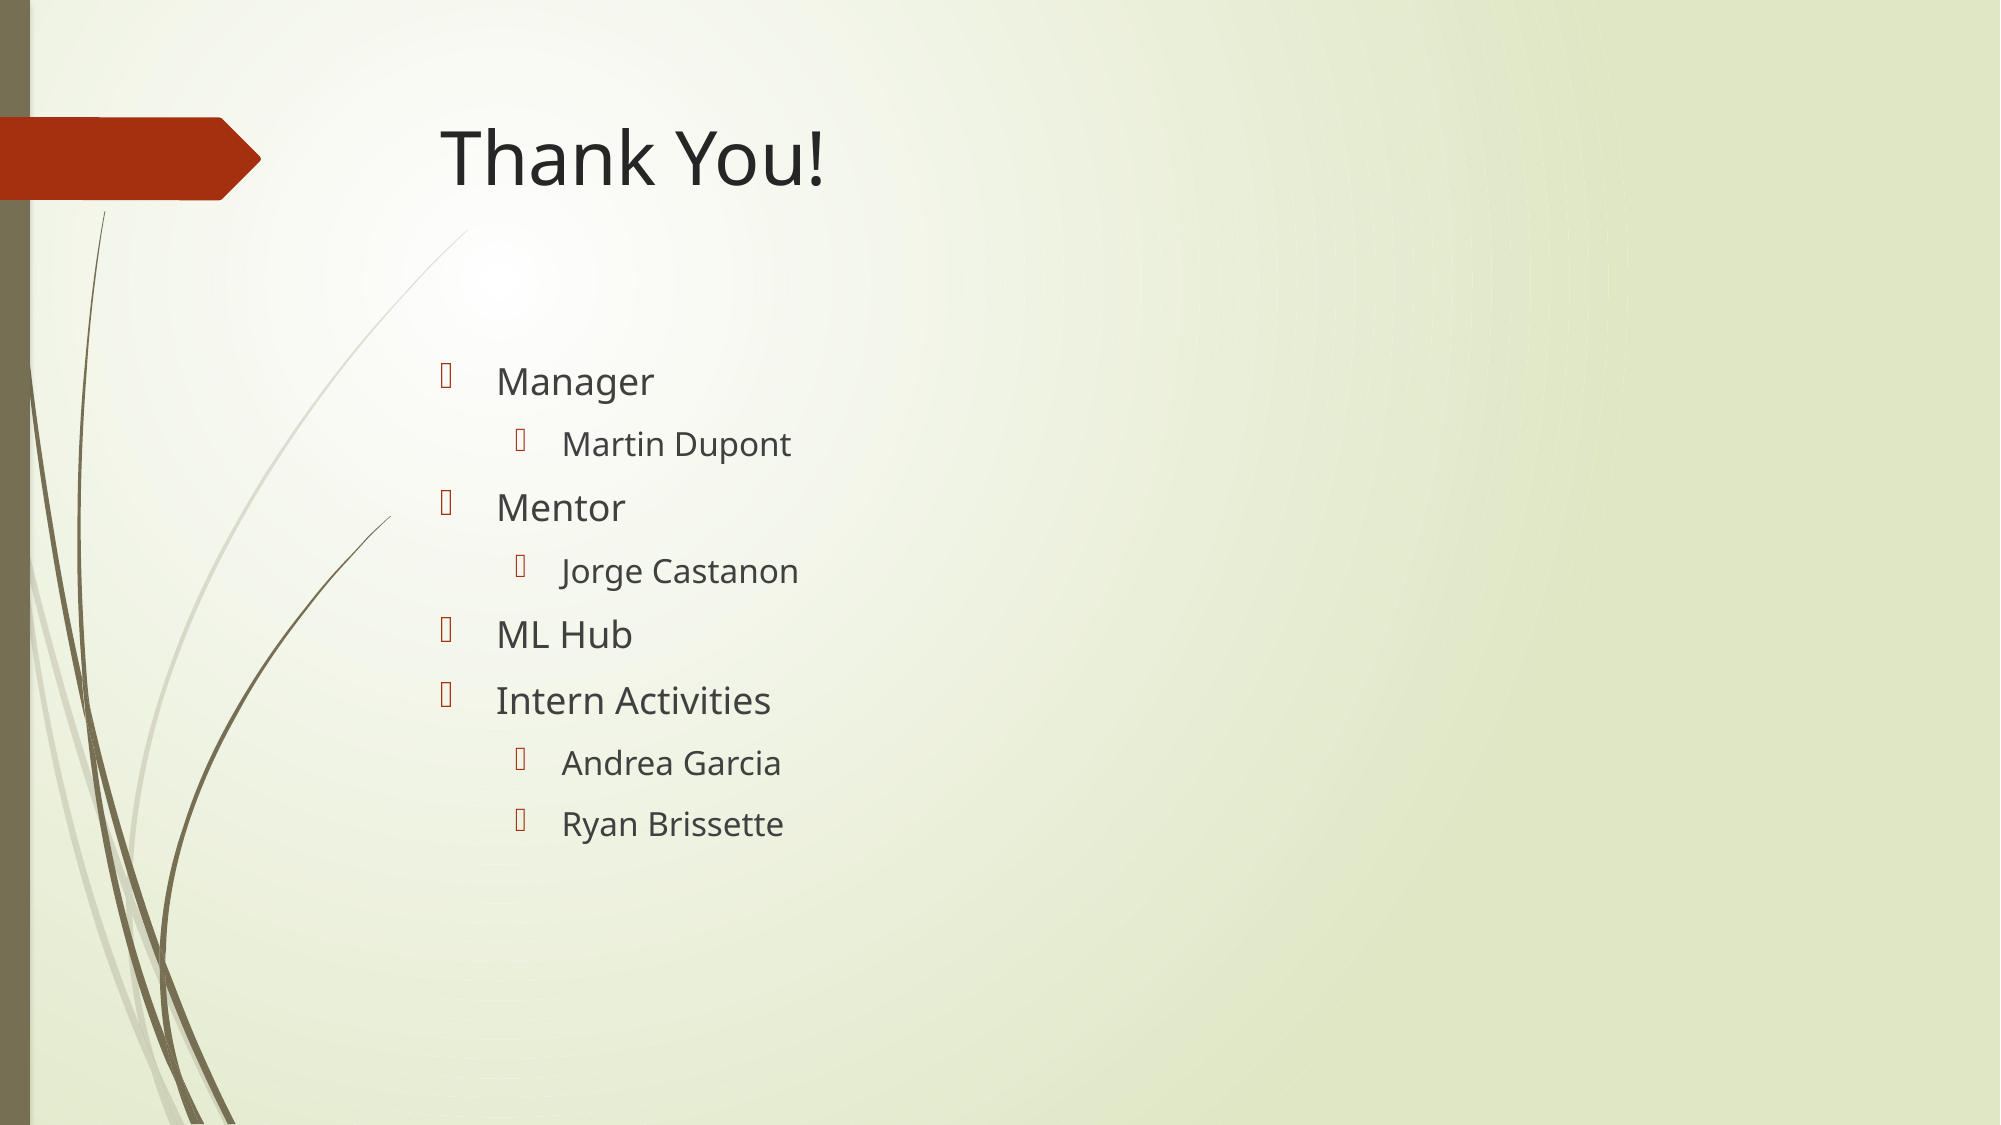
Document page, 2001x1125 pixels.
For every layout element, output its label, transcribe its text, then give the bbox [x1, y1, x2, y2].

title Thank You! [425, 102, 1888, 313]
list Manager Martin Dupont Mentor Jorge Castanon ML Hub Intern Activities Andrea Garcia Ryan Brissette [424, 350, 1888, 970]
